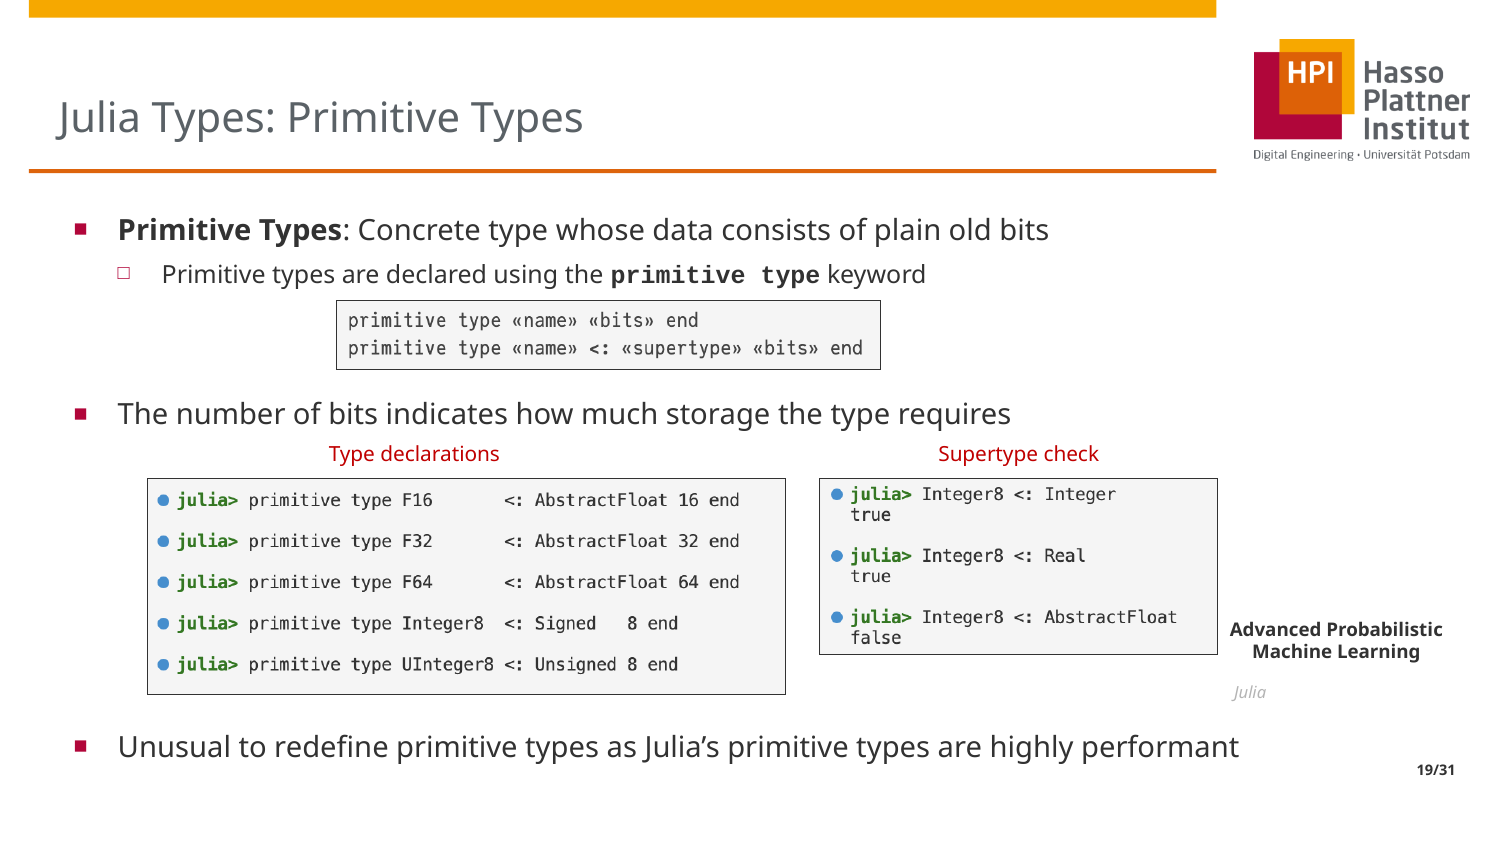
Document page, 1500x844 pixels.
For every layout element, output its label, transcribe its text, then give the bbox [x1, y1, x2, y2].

text_box Supertype check [894, 432, 1143, 475]
picture [1254, 39, 1470, 161]
picture [819, 478, 1219, 656]
text_box Type declarations [290, 432, 539, 475]
list Primitive Types: Concrete type whose data consists of plain old bits Primitive types are declared using the primitive type keyword The number of bits indicates how much storage the type requires Unusual to redefine primitive types as Julia’s primitive types are highly performant [58, 203, 1270, 788]
title Julia Types: Primitive Types [58, 17, 1187, 170]
picture [336, 300, 881, 370]
picture [147, 478, 786, 695]
